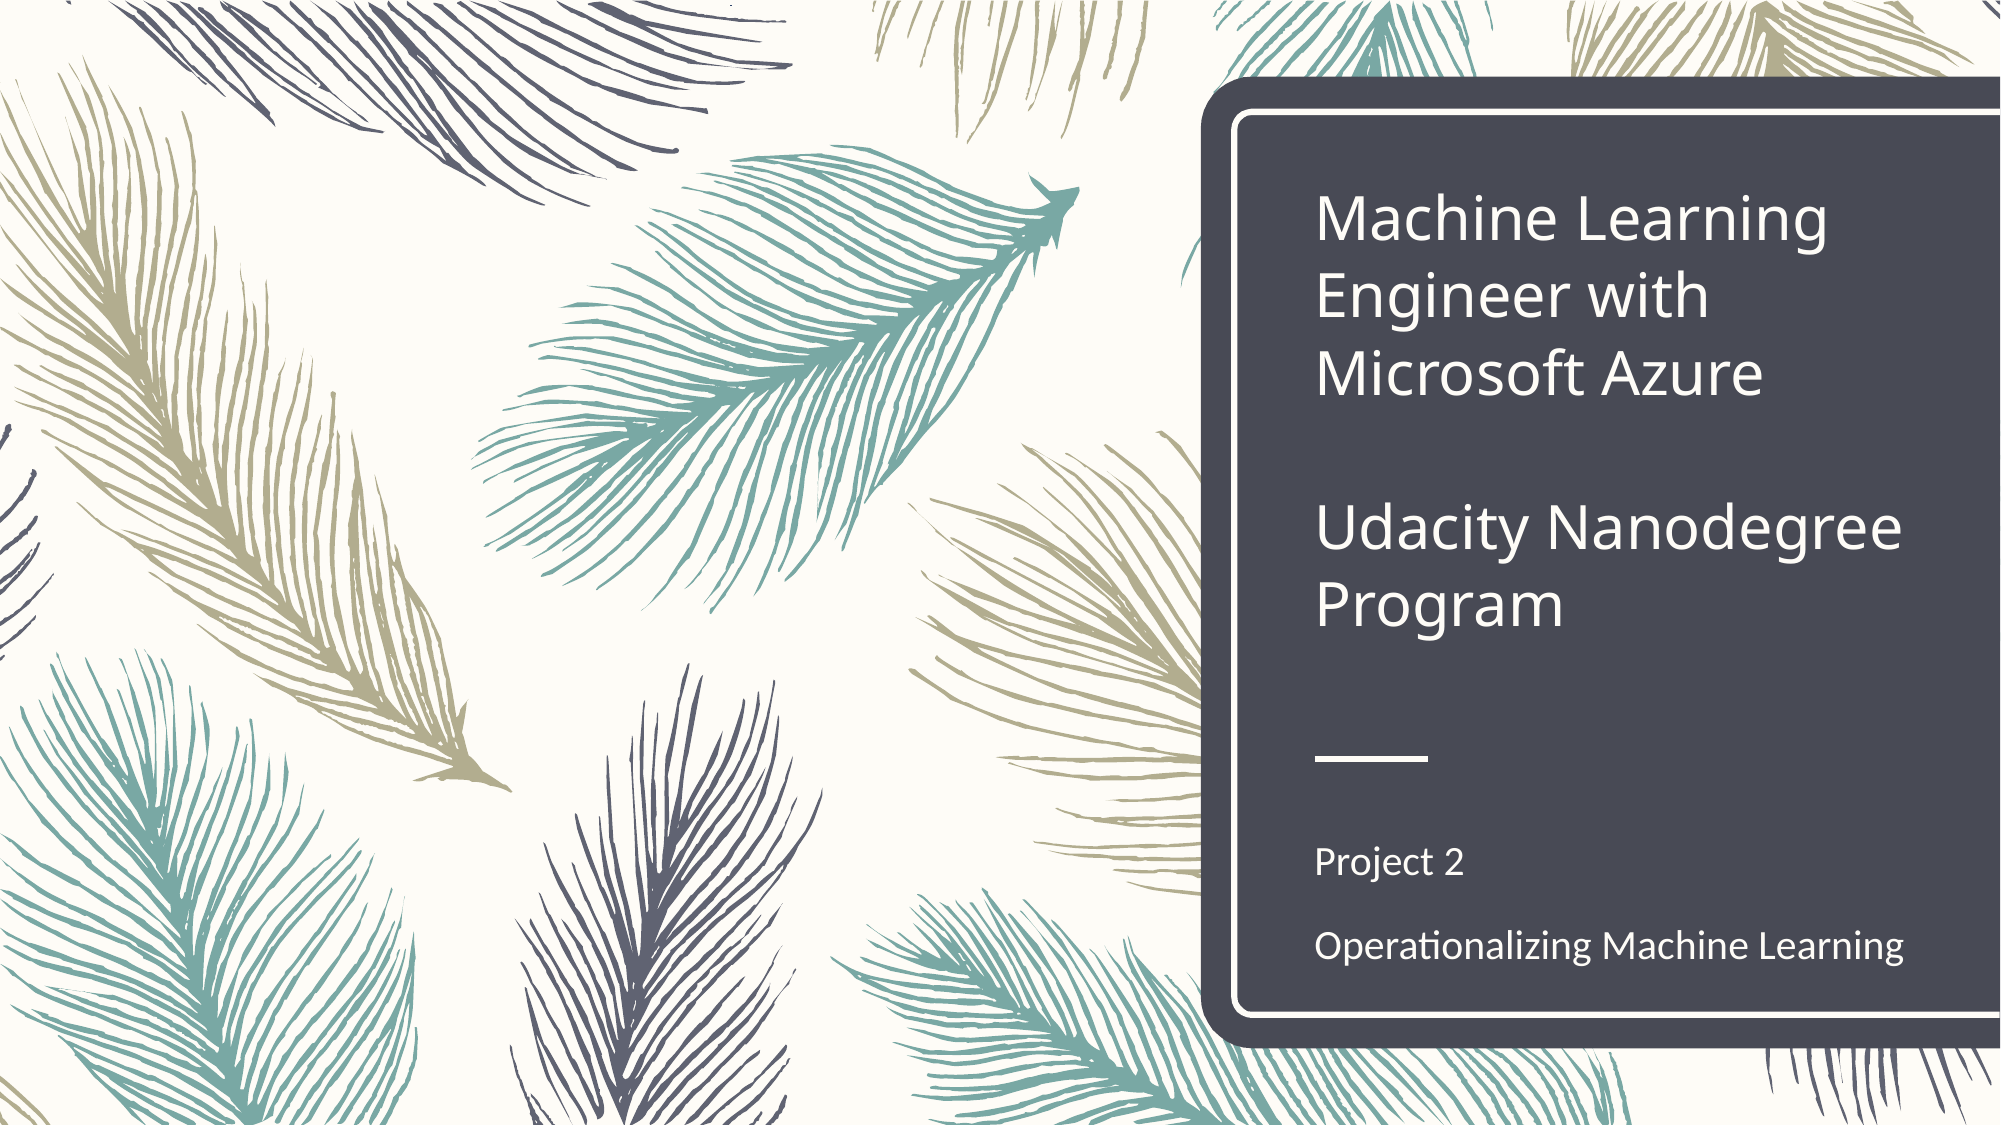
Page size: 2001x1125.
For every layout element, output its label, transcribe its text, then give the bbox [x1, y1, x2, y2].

subtitle Project 2 Operationalizing Machine Learning [1299, 811, 1922, 982]
title Machine Learning Engineer with Microsoft Azure Udacity Nanodegree Program [1299, 167, 1922, 718]
